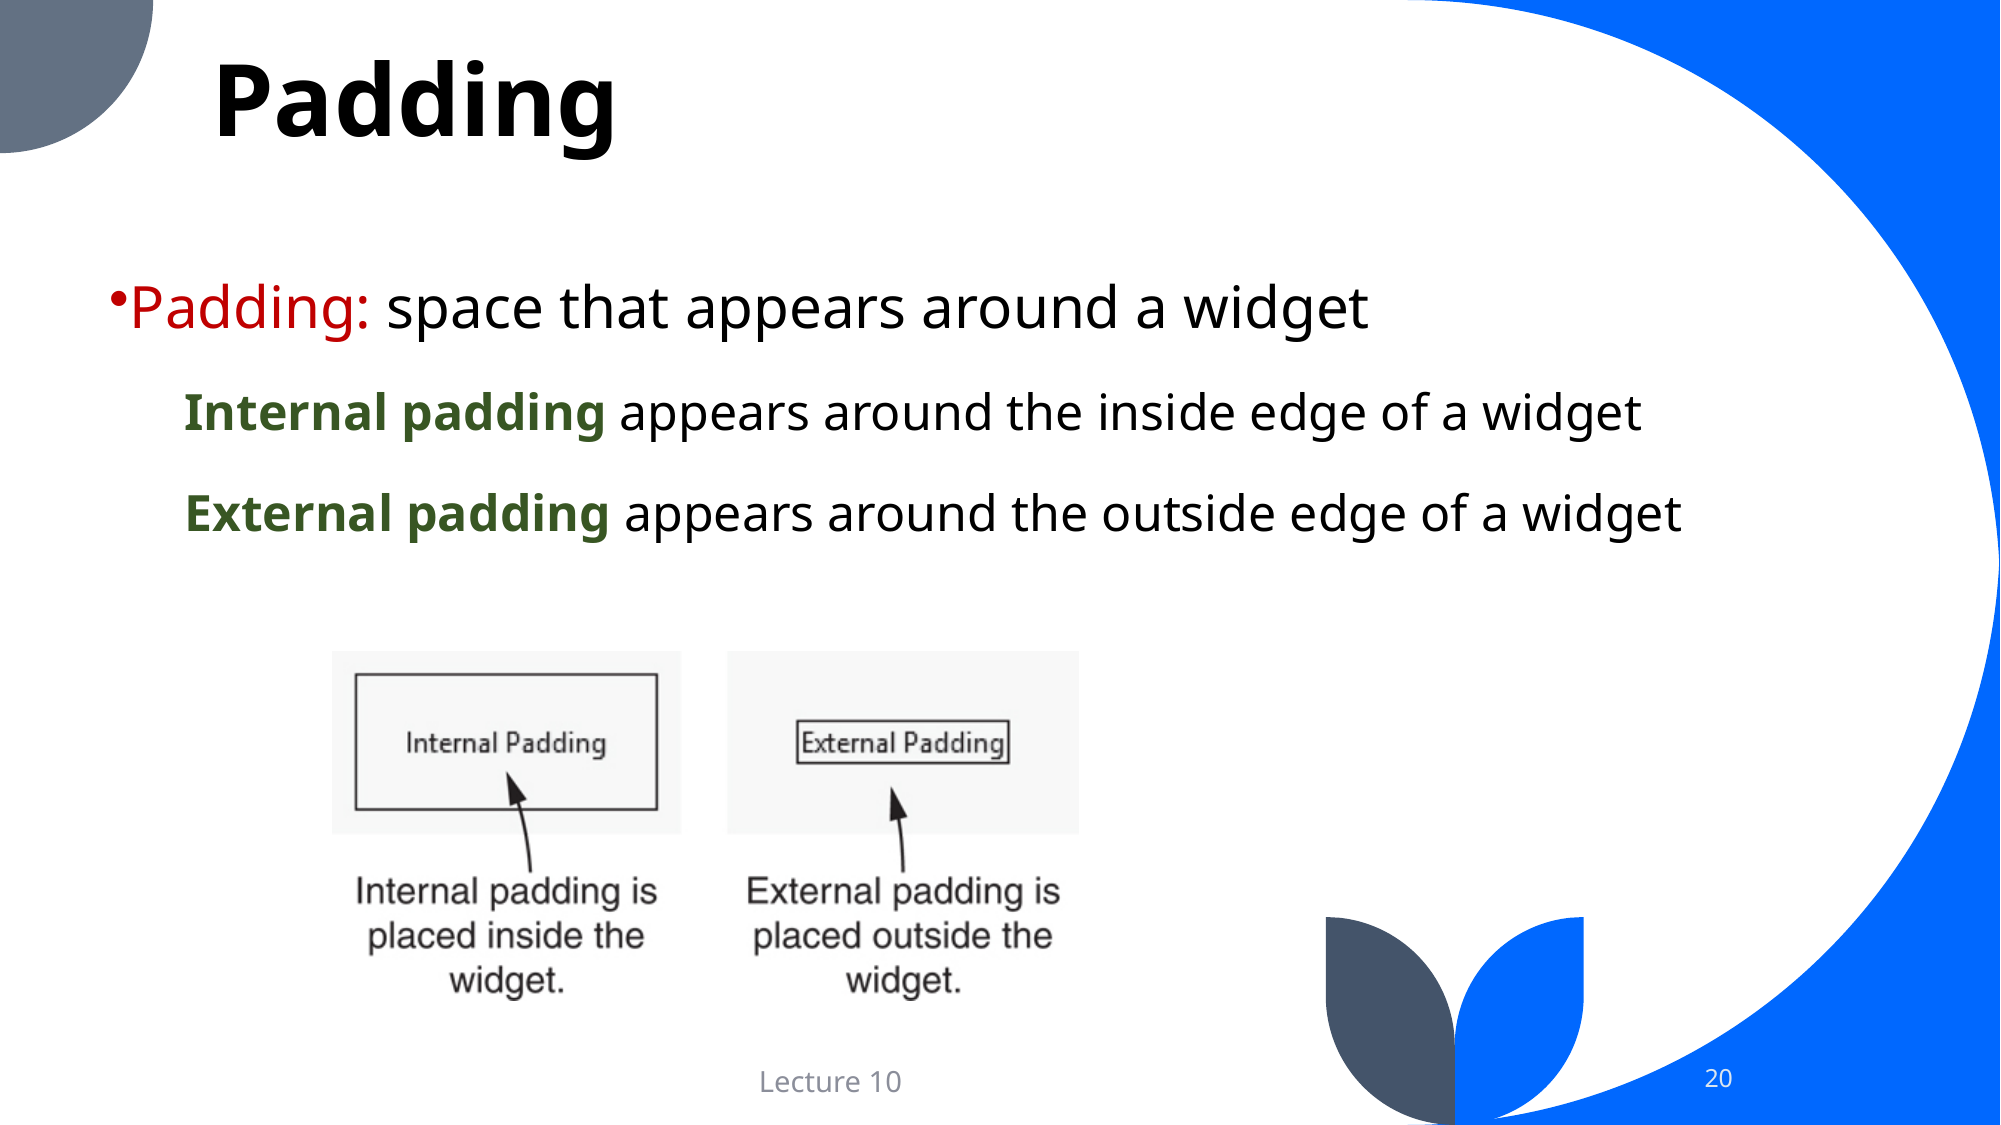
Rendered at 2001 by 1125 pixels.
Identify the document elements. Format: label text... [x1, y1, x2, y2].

slide_number 20 [1677, 1049, 1749, 1110]
title Padding [196, 14, 1487, 166]
list Padding: space that appears around a widget Internal padding appears around the inside edge of a widget External padding appears around the outside edge of a widget [94, 227, 1710, 827]
picture [332, 651, 1079, 1001]
footer Lecture 10 [605, 1050, 1056, 1111]
